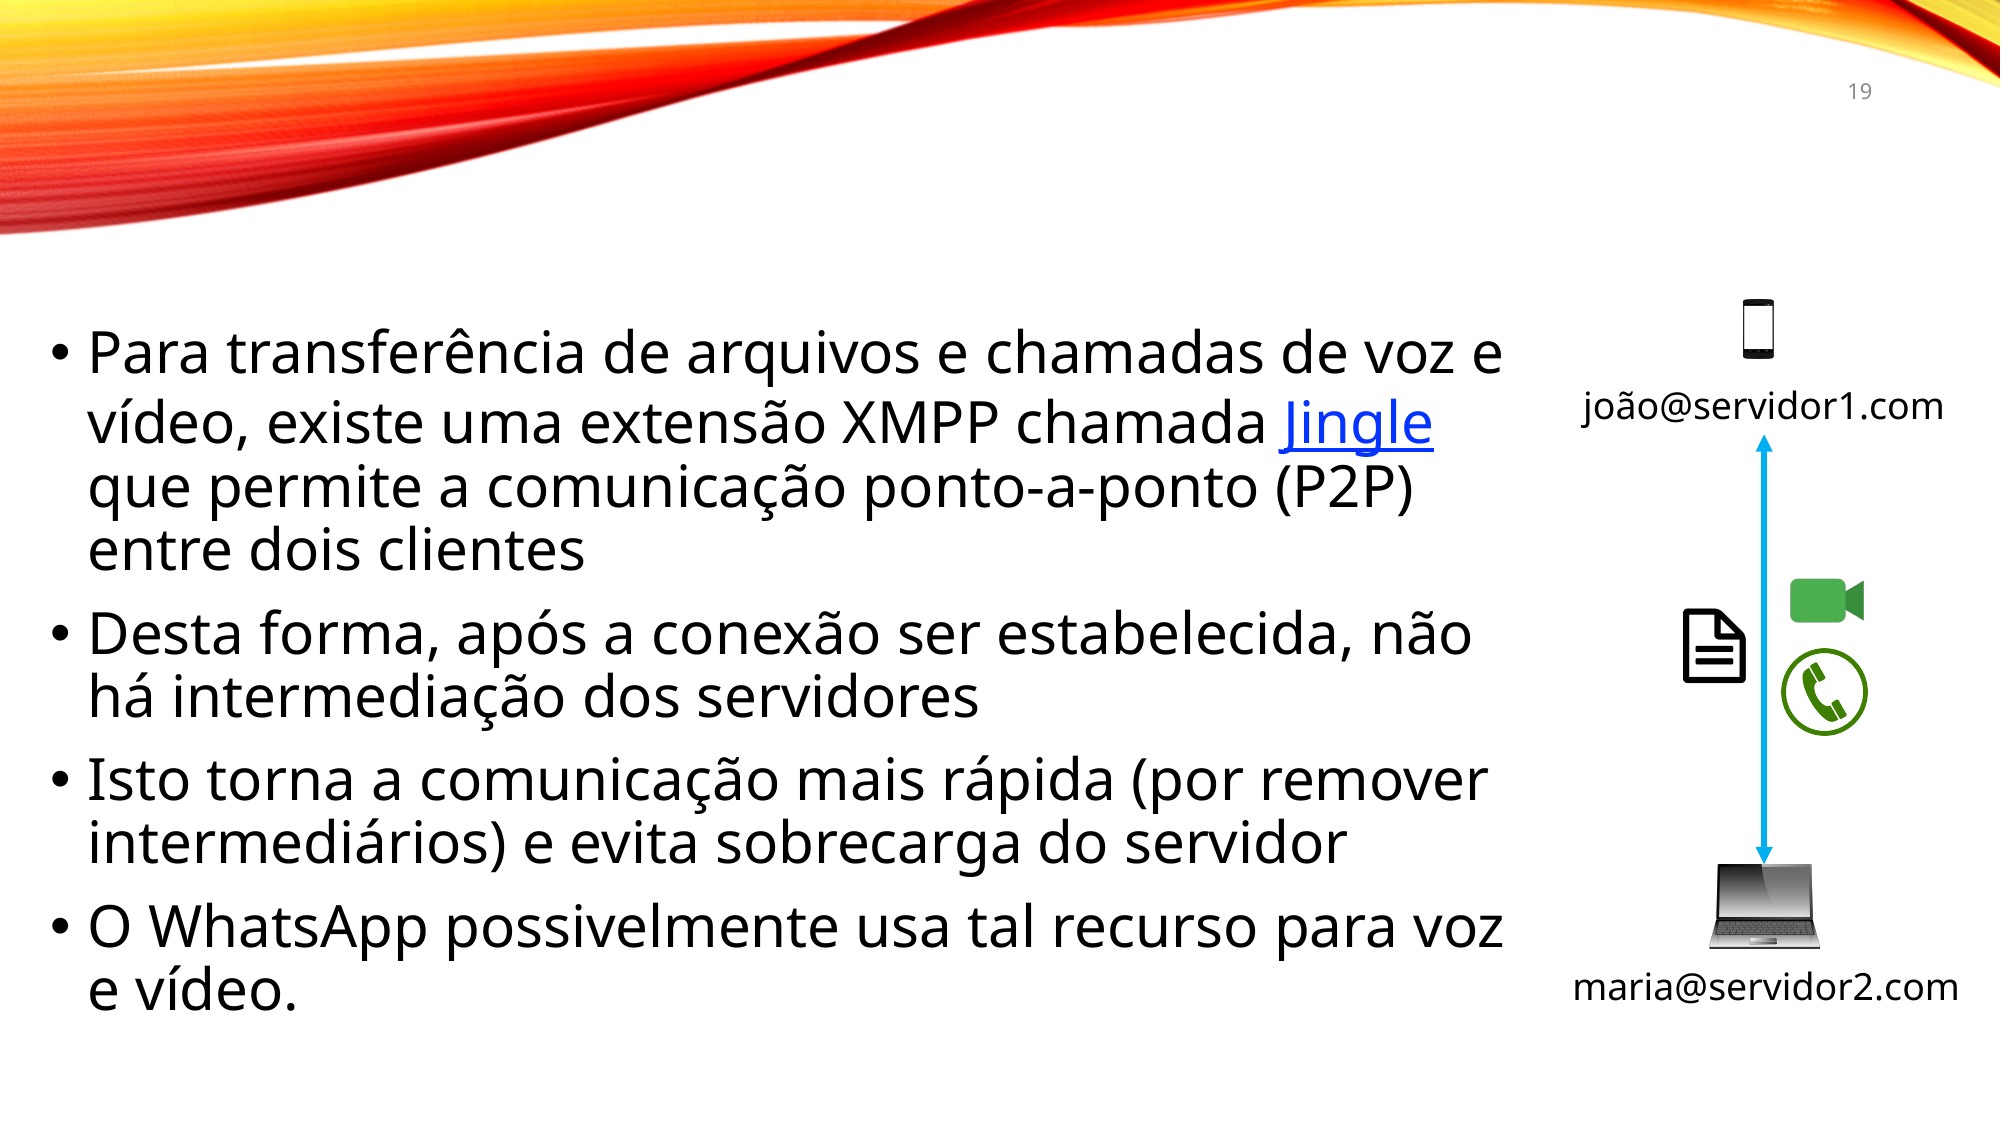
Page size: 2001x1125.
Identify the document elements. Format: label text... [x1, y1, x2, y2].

slide_number 19 [1437, 62, 1888, 123]
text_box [1671, 556, 1871, 736]
title Arquitetura peer-to-peer (p2p, ponto-a-ponto) [596, 59, 2000, 225]
list Para transferência de arquivos e chamadas de voz e vídeo, existe uma extensão XMPP chamada Jingle que permite a comunicação ponto-a-ponto (P2P) entre dois clientes Desta forma, após a conexão ser estabelecida, não há intermediação dos servidores Isto torna a comunicação mais rápida (por remover intermediários) e evita sobrecarga do servidor O WhatsApp possivelmente usa tal recurso para voz e vídeo. [35, 316, 1530, 1088]
picture [0, 0, 2000, 237]
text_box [1552, 298, 1980, 1017]
